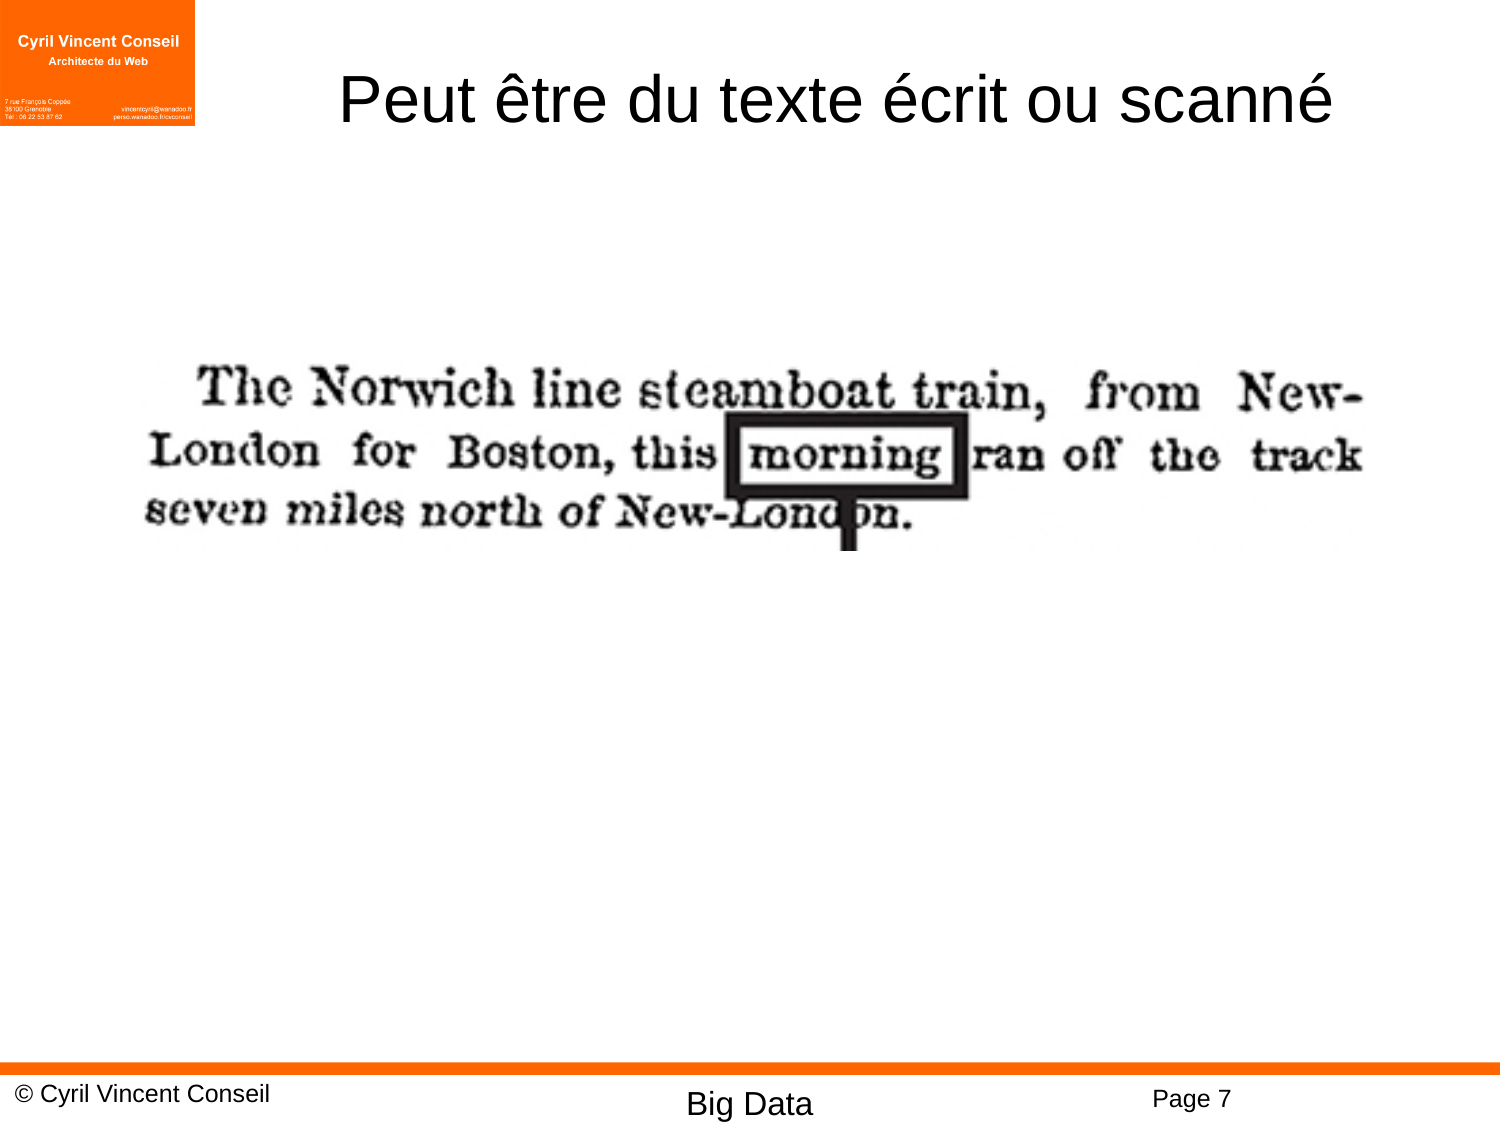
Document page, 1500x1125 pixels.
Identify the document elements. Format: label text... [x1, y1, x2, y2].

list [100, 349, 1409, 551]
picture [0, 0, 195, 126]
title Peut être du texte écrit ou scanné [194, 2, 1480, 190]
